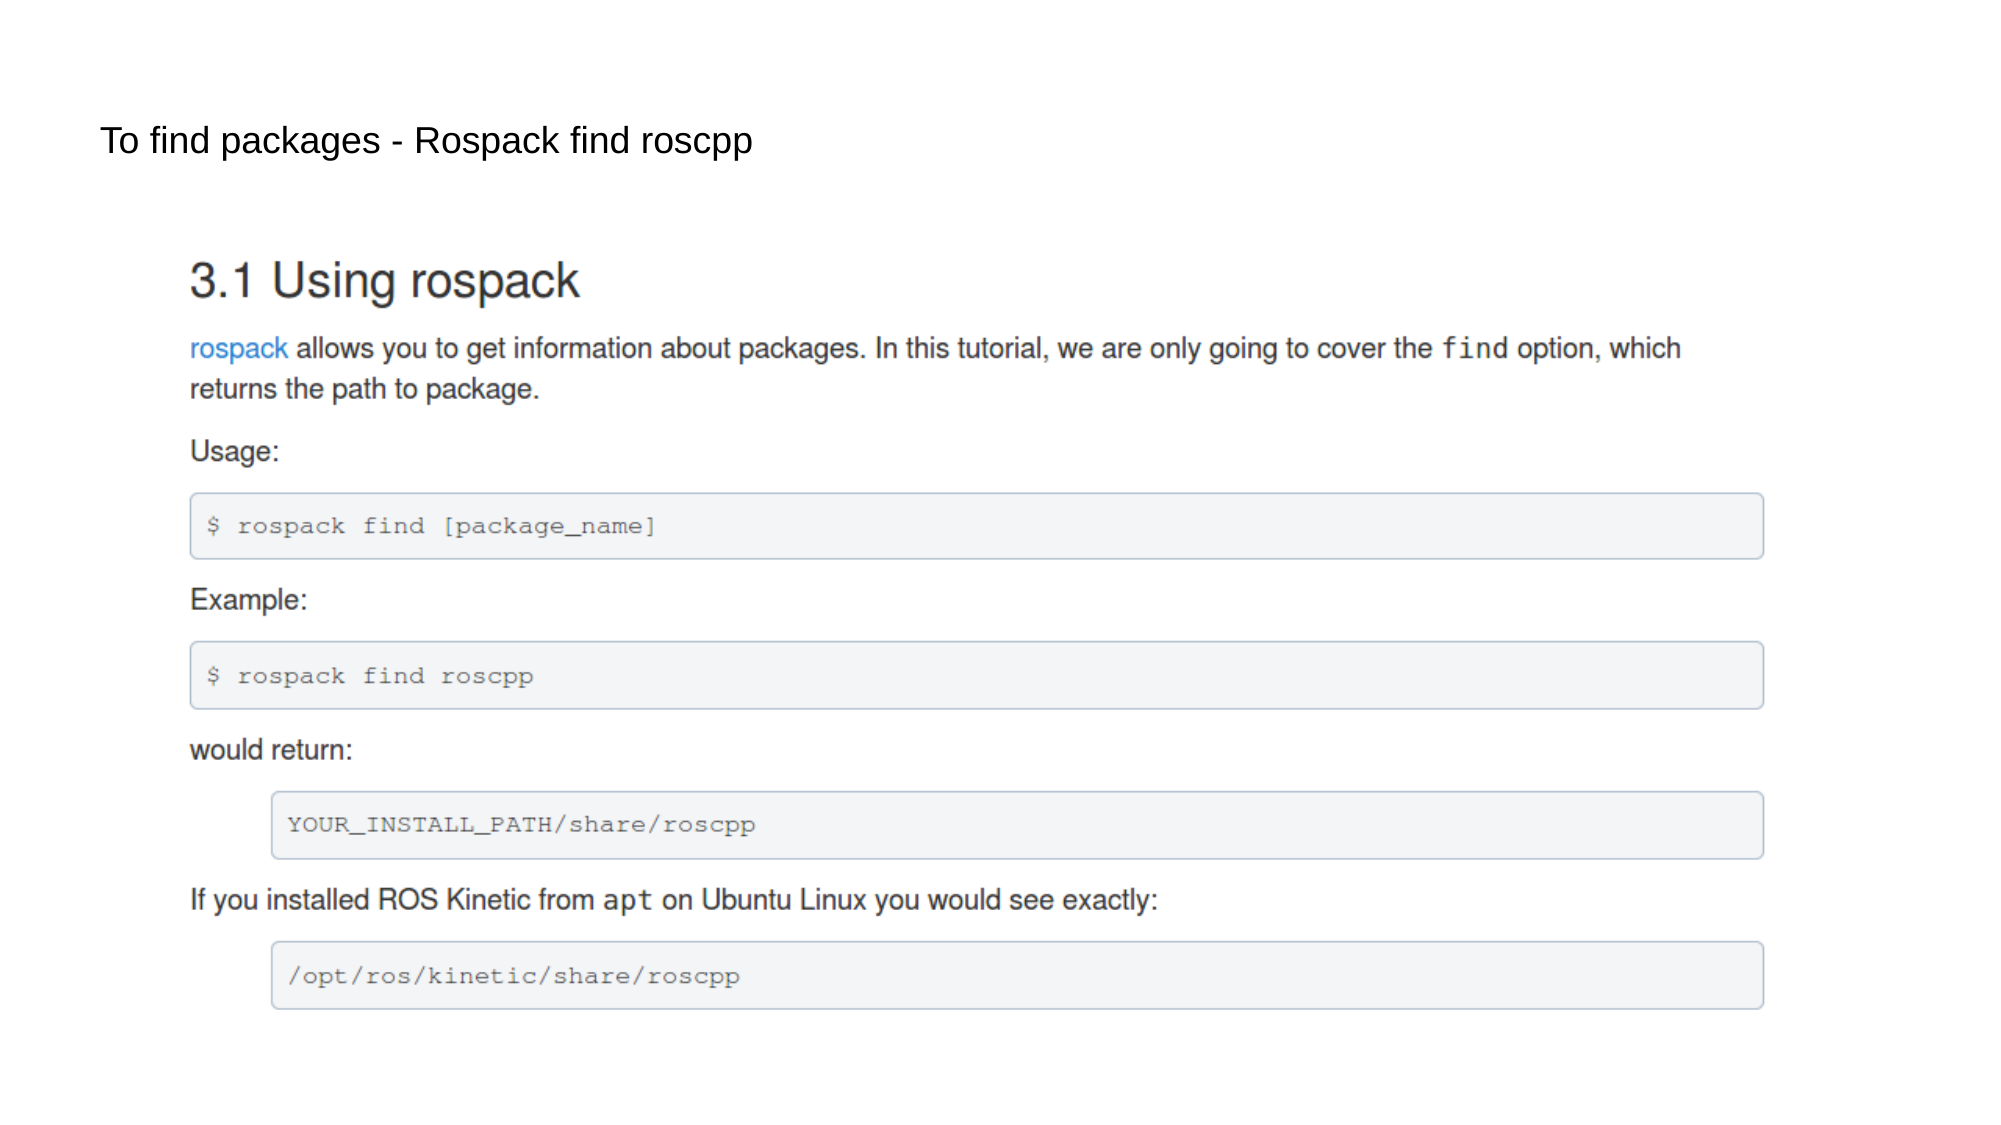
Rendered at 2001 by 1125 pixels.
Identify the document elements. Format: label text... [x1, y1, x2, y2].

text_box To find packages - Rospack find roscpp [99, 44, 1900, 233]
picture [165, 237, 1838, 1036]
text_box [137, 233, 1863, 1014]
